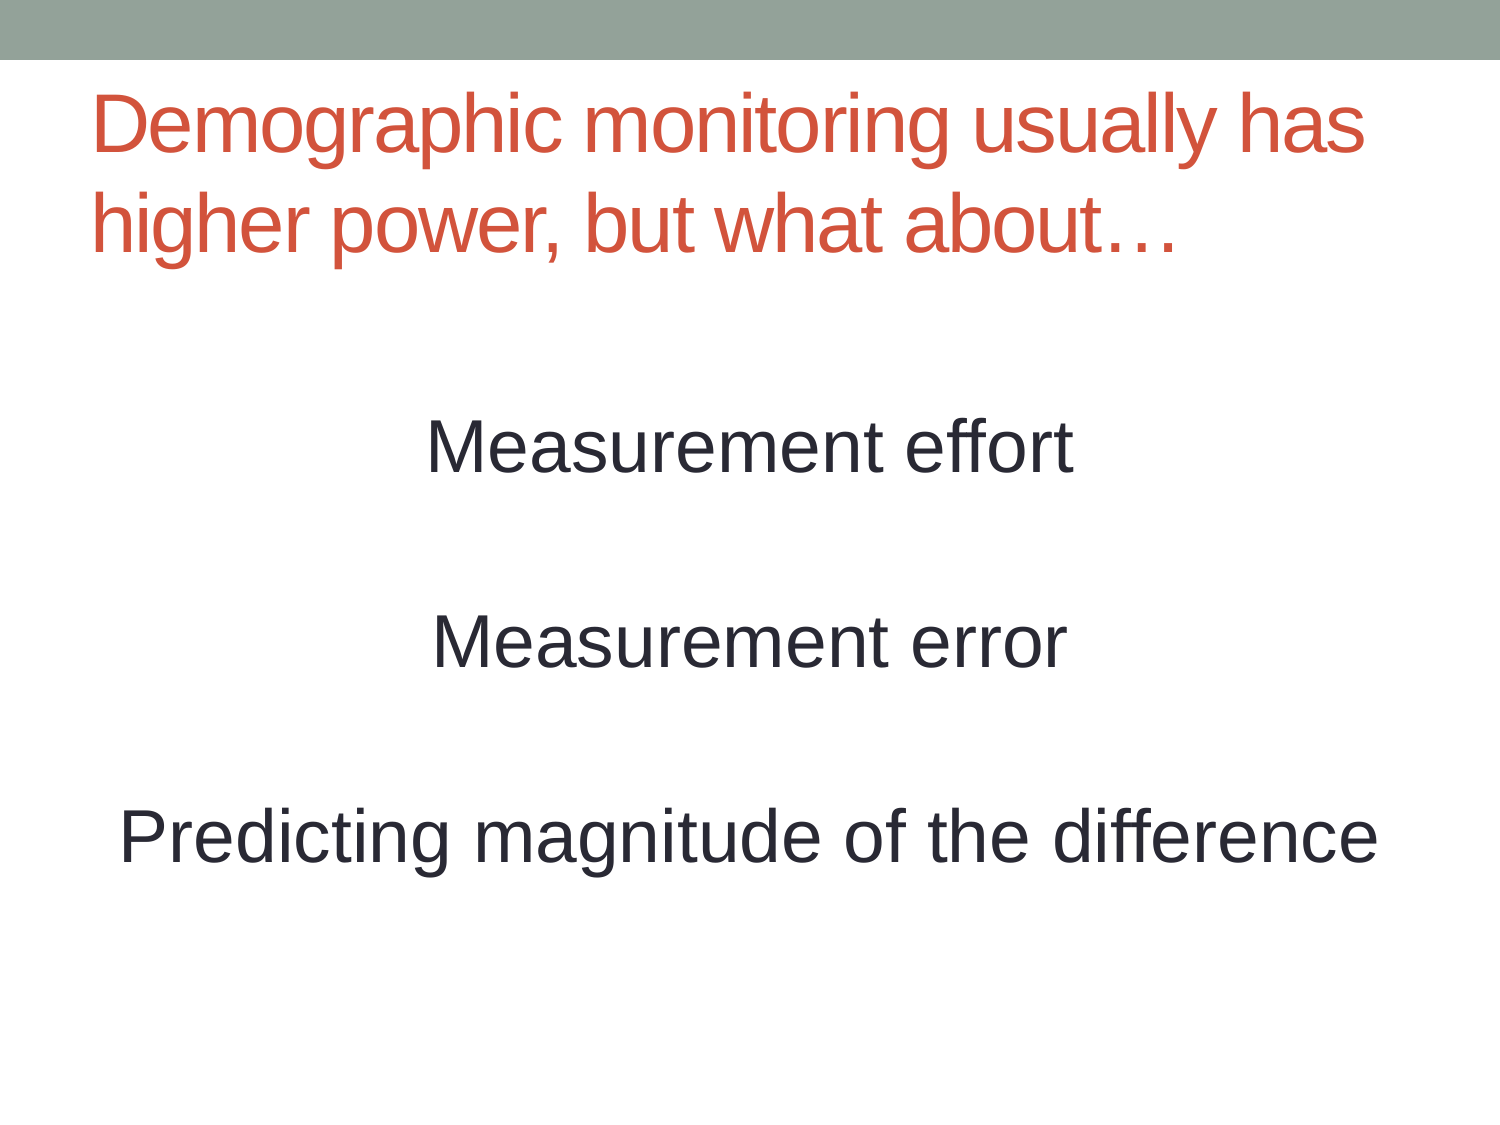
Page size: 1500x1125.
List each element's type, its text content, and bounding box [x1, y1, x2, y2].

title Demographic monitoring usually has higher power, but what about… [75, 87, 1425, 250]
list Measurement effort Measurement error Predicting magnitude of the difference [75, 299, 1425, 1063]
